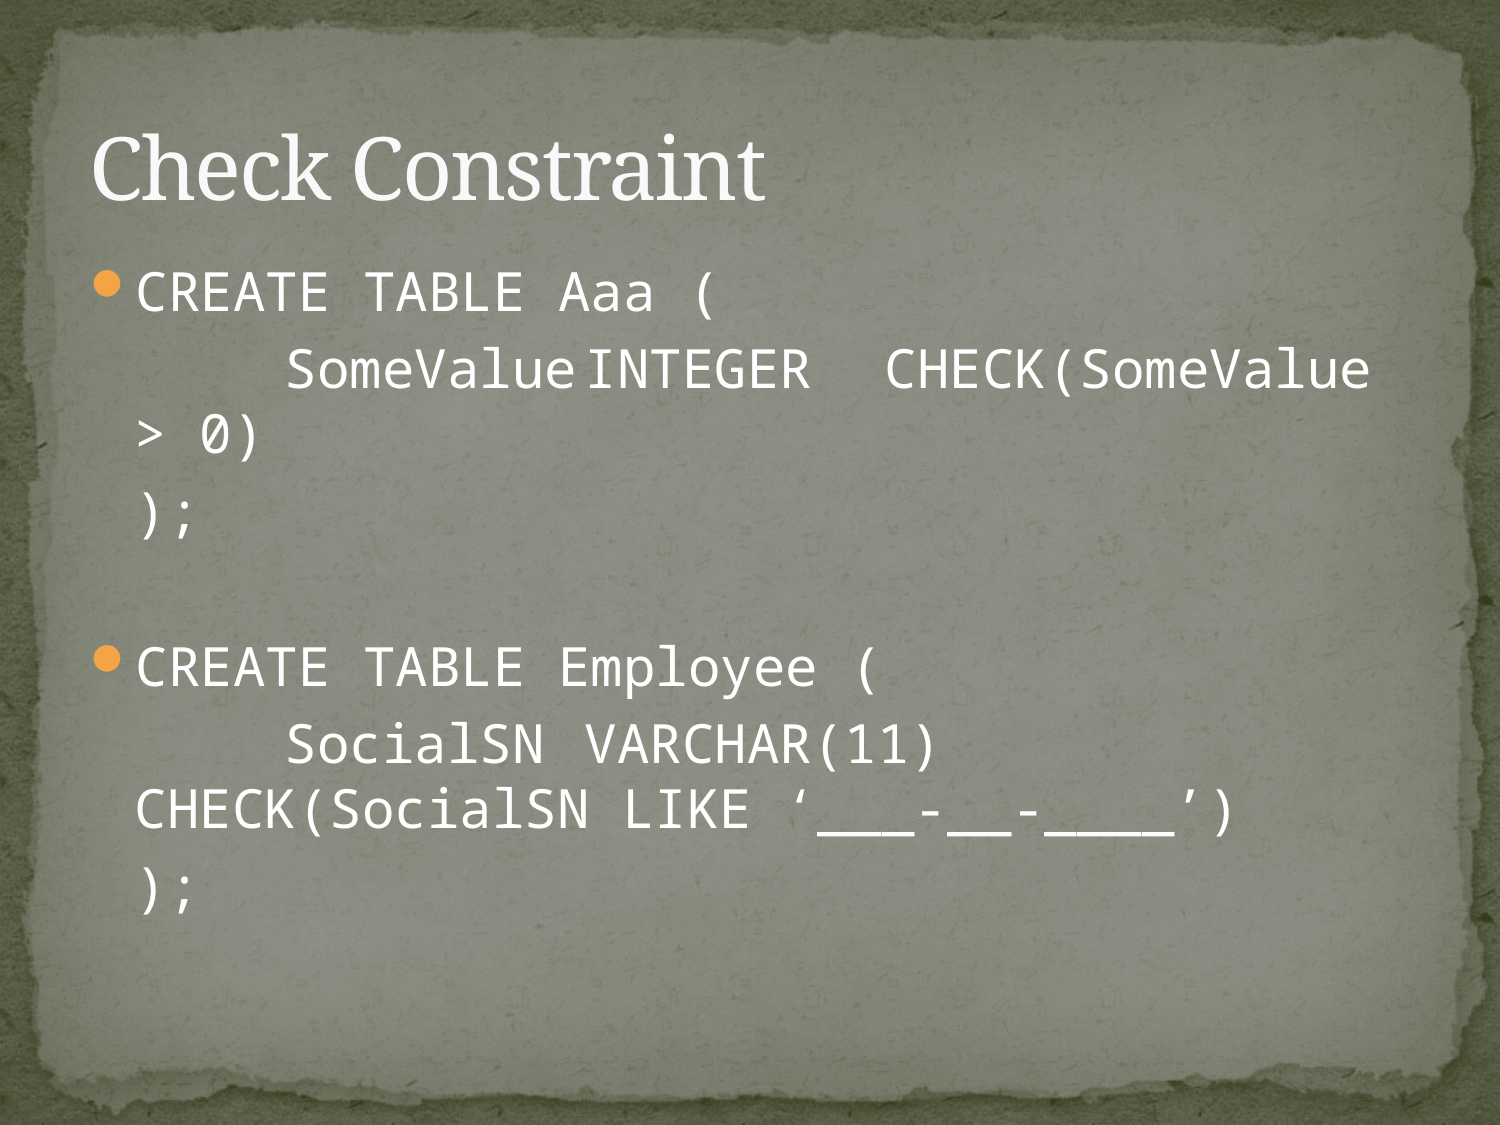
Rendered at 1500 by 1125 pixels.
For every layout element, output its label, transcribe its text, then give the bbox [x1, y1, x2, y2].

title Check Constraint [74, 24, 1425, 225]
list CREATE TABLE Aaa ( SomeValue INTEGER CHECK(SomeValue > 0) ); CREATE TABLE Employee ( SocialSN VARCHAR(11) CHECK(SocialSN LIKE ‘___-__-____’) ); [75, 249, 1425, 1000]
